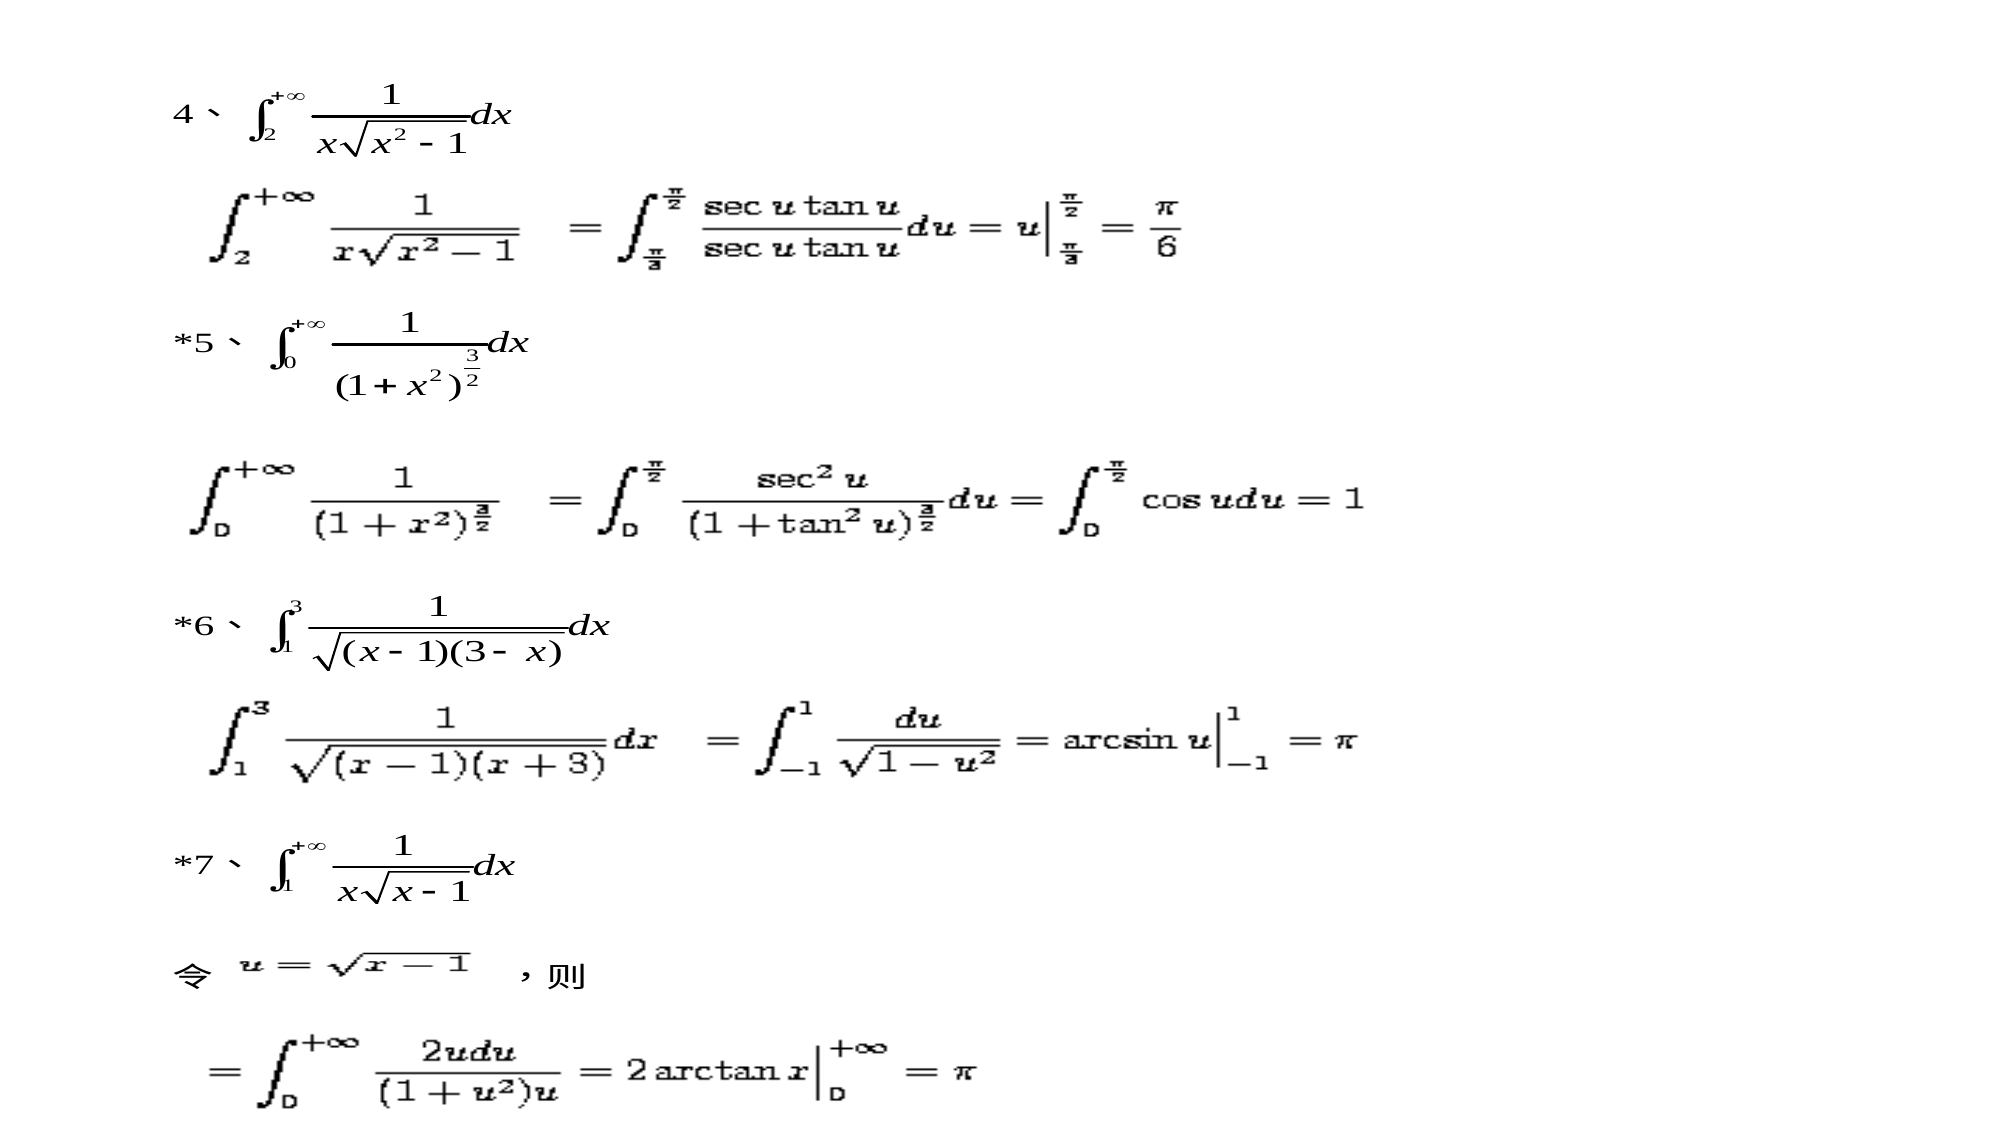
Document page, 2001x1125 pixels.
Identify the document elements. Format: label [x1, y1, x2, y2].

list [172, 59, 1705, 1125]
